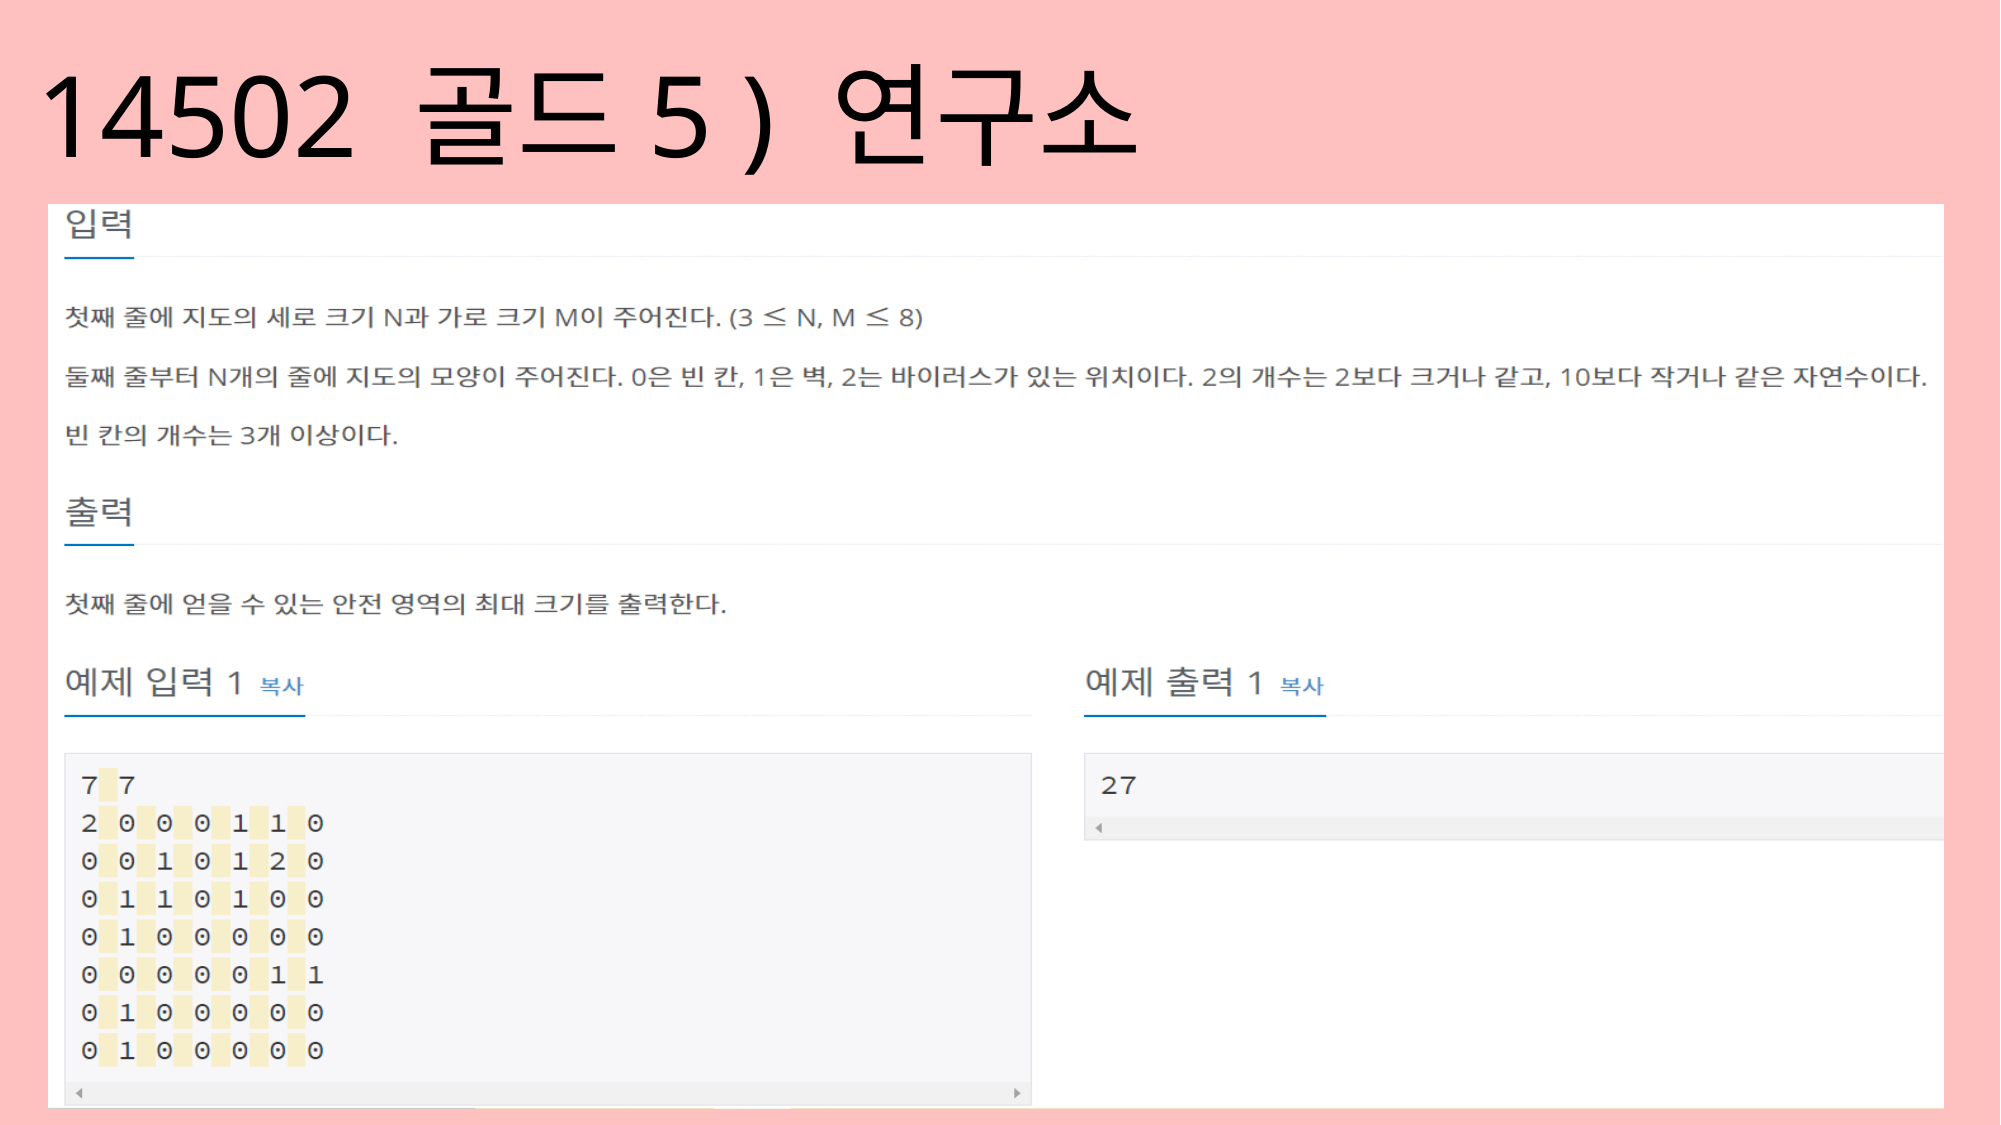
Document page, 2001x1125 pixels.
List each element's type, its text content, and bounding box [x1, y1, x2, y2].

text_box 14502 골드5 ) 연구소 [21, 12, 1748, 231]
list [48, 204, 1944, 1109]
